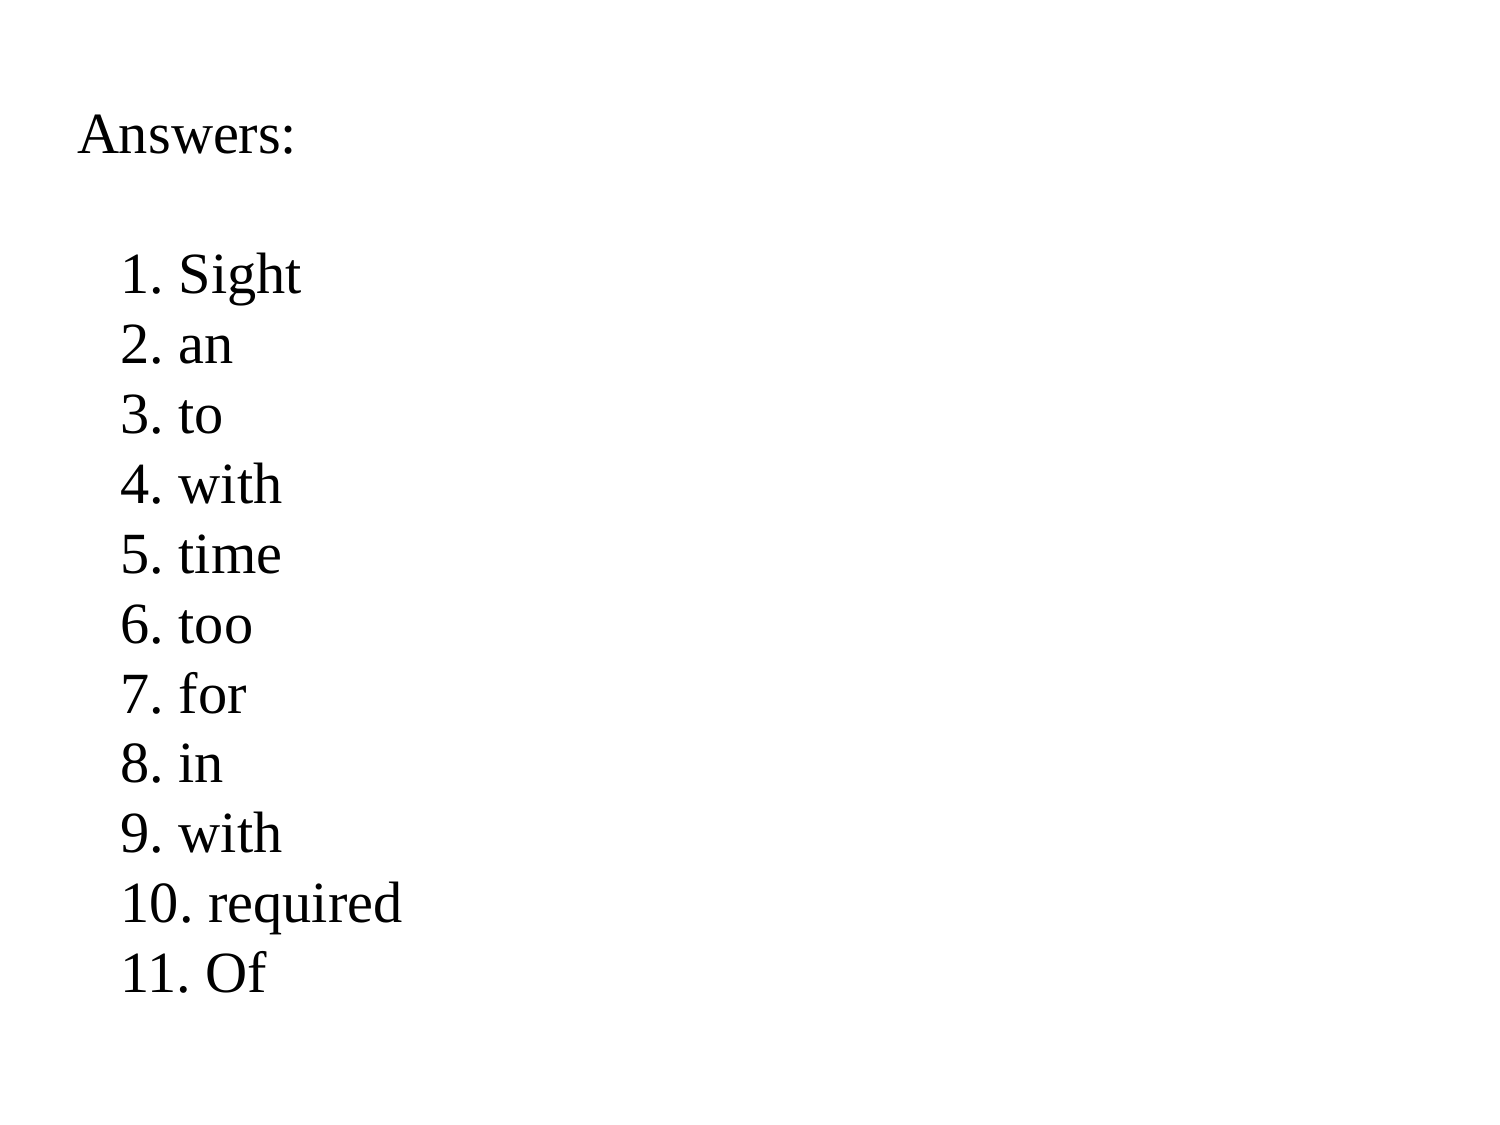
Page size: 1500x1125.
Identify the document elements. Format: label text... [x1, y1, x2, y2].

text_box Answers: 1. Sight 2. an 3. to 4. with 5. time 6. too 7. for 8. in 9. with 10. required 11. Of [62, 87, 1425, 1082]
